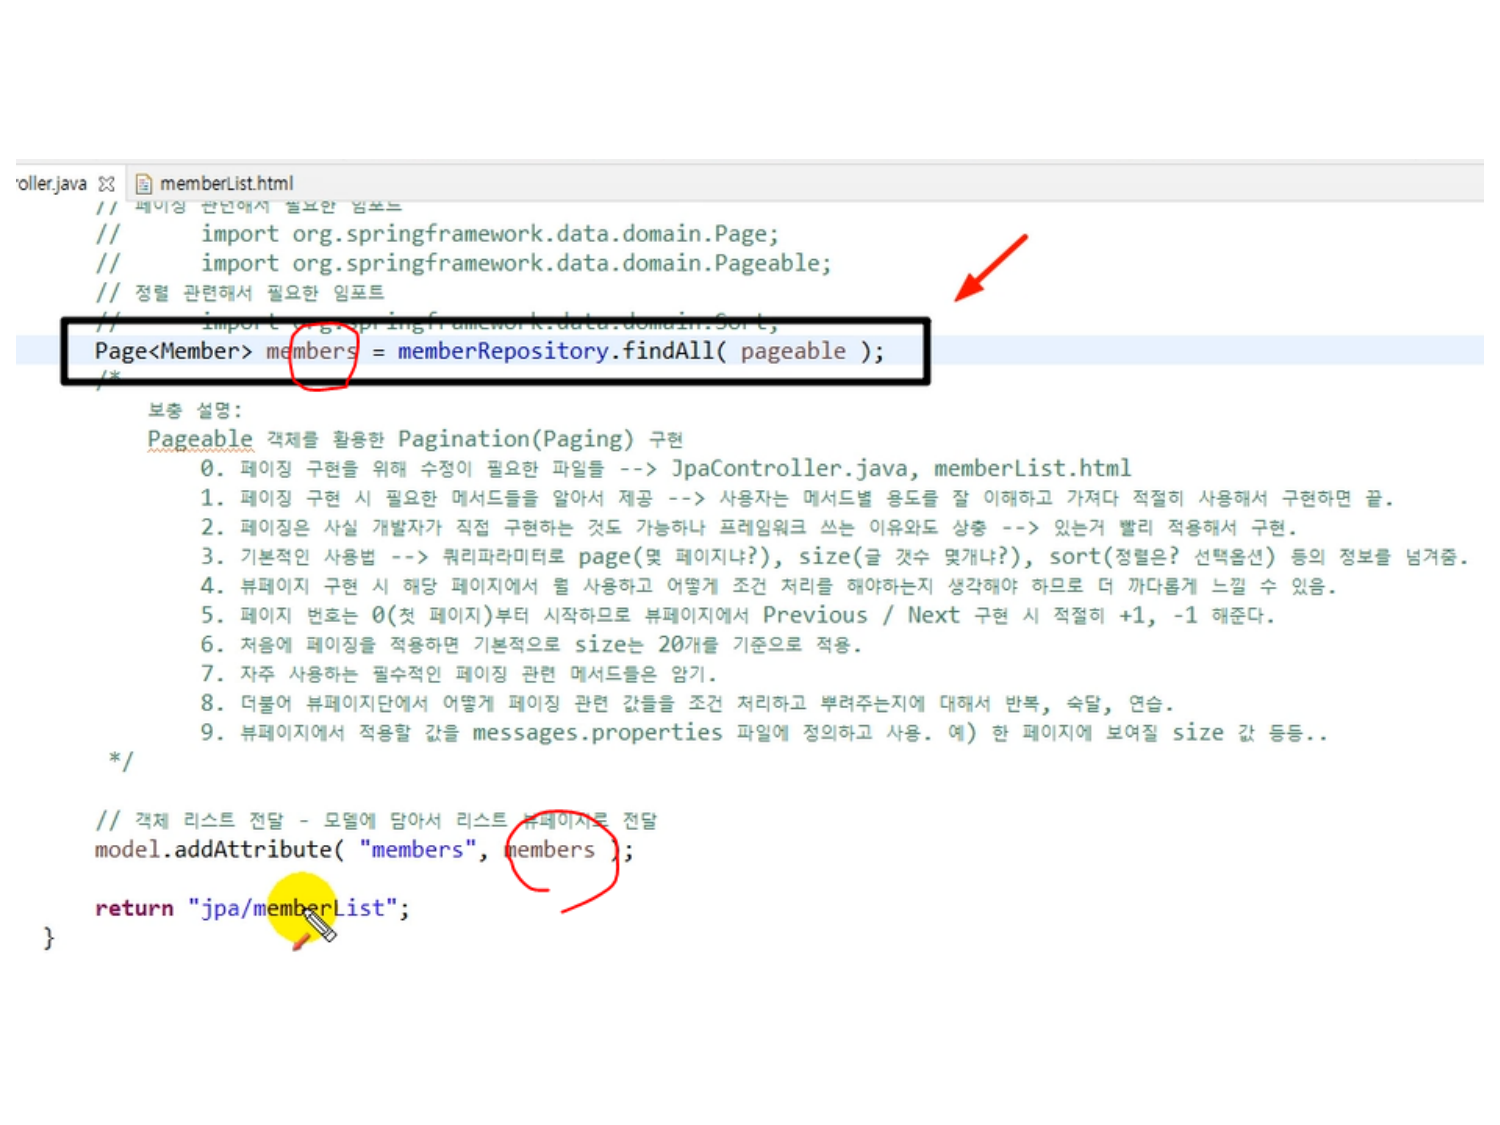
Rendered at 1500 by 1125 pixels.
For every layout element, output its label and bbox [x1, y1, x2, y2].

picture [16, 159, 1484, 966]
